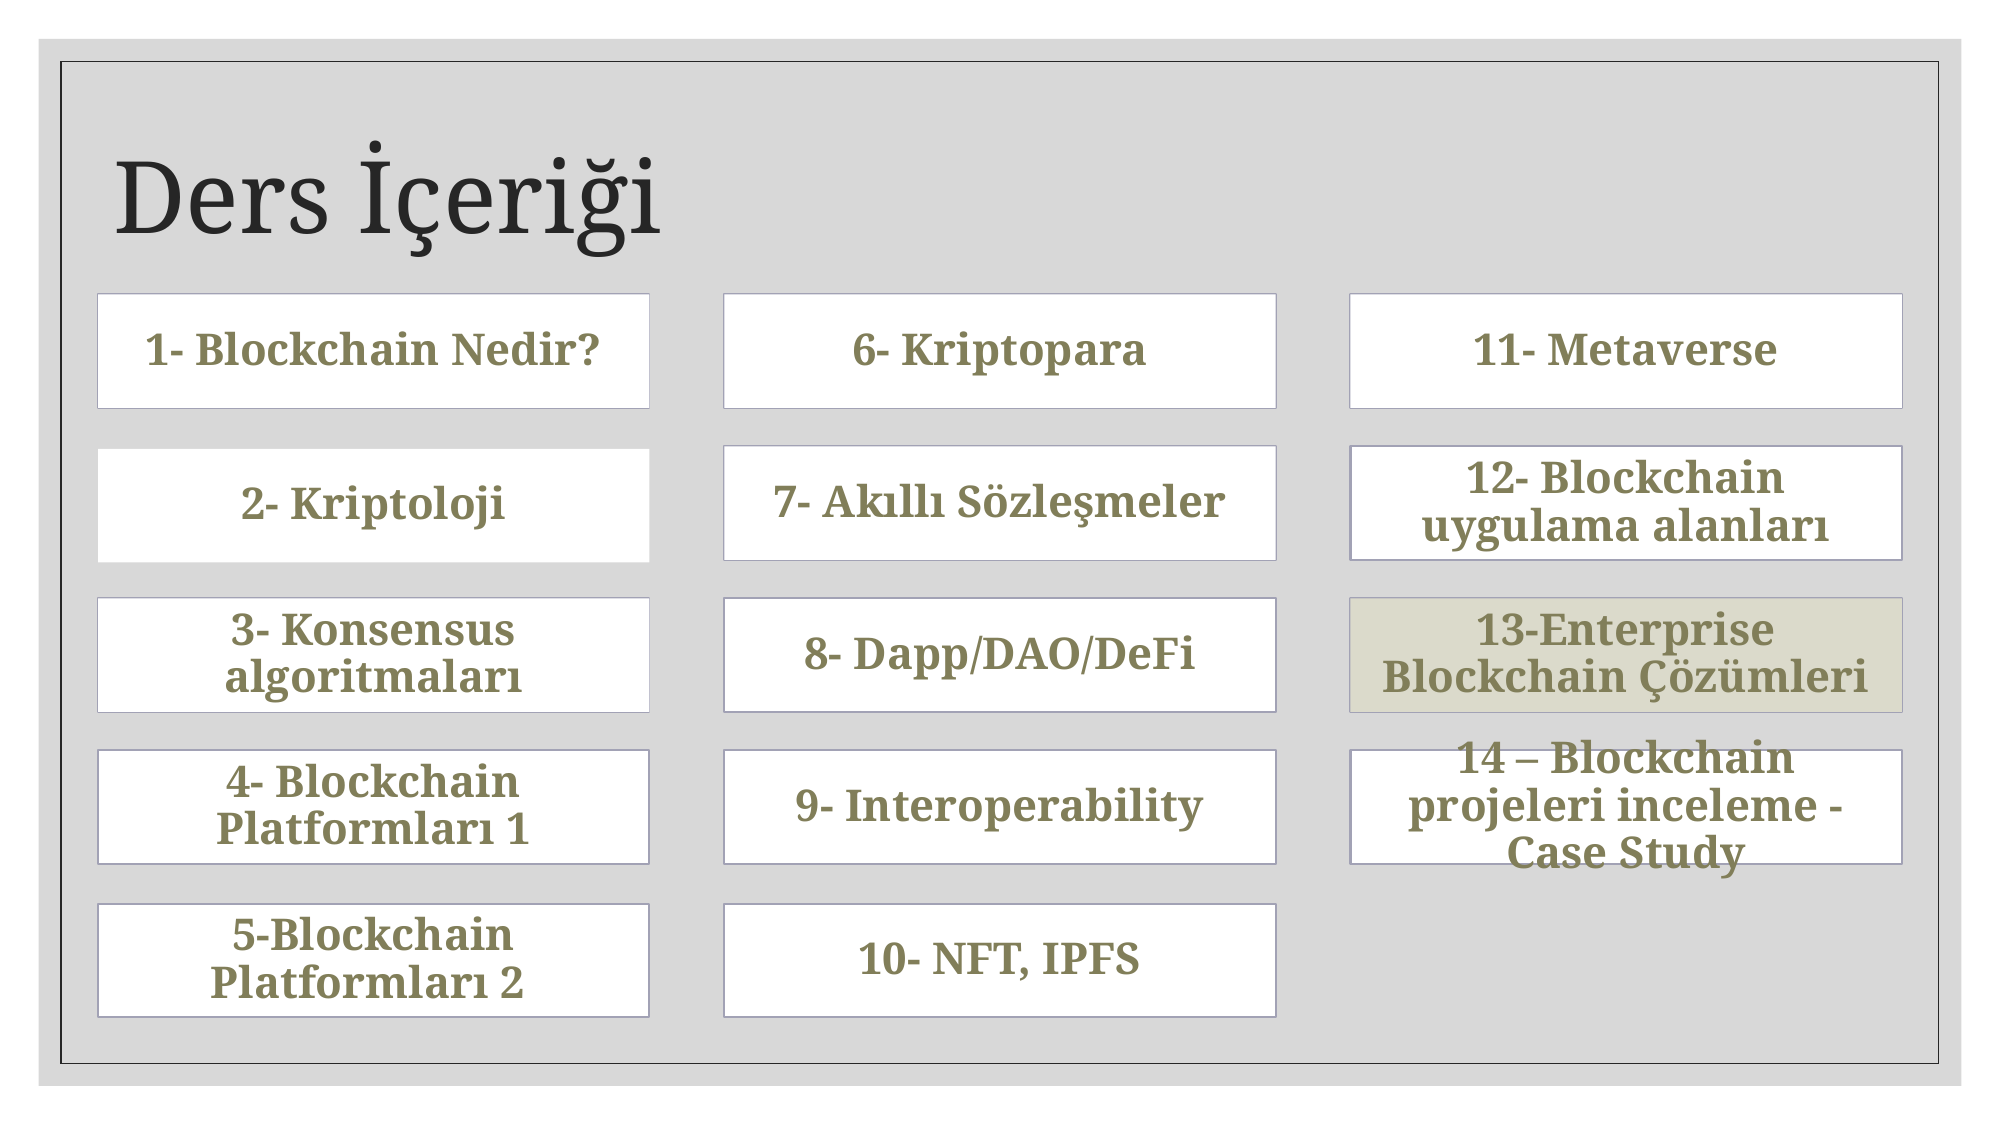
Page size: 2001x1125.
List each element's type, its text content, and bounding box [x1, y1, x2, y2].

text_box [1350, 598, 1902, 712]
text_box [724, 598, 1276, 712]
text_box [1350, 294, 1902, 408]
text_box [98, 903, 650, 1018]
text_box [724, 903, 1276, 1018]
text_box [724, 294, 1276, 408]
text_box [1350, 446, 1902, 560]
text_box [98, 750, 650, 864]
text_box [724, 446, 1276, 560]
text_box 2- Kriptoloji [98, 448, 650, 563]
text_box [1350, 750, 1902, 864]
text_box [98, 294, 650, 408]
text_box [724, 750, 1276, 864]
title Ders İçeriği [98, 88, 1749, 314]
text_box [98, 598, 650, 712]
